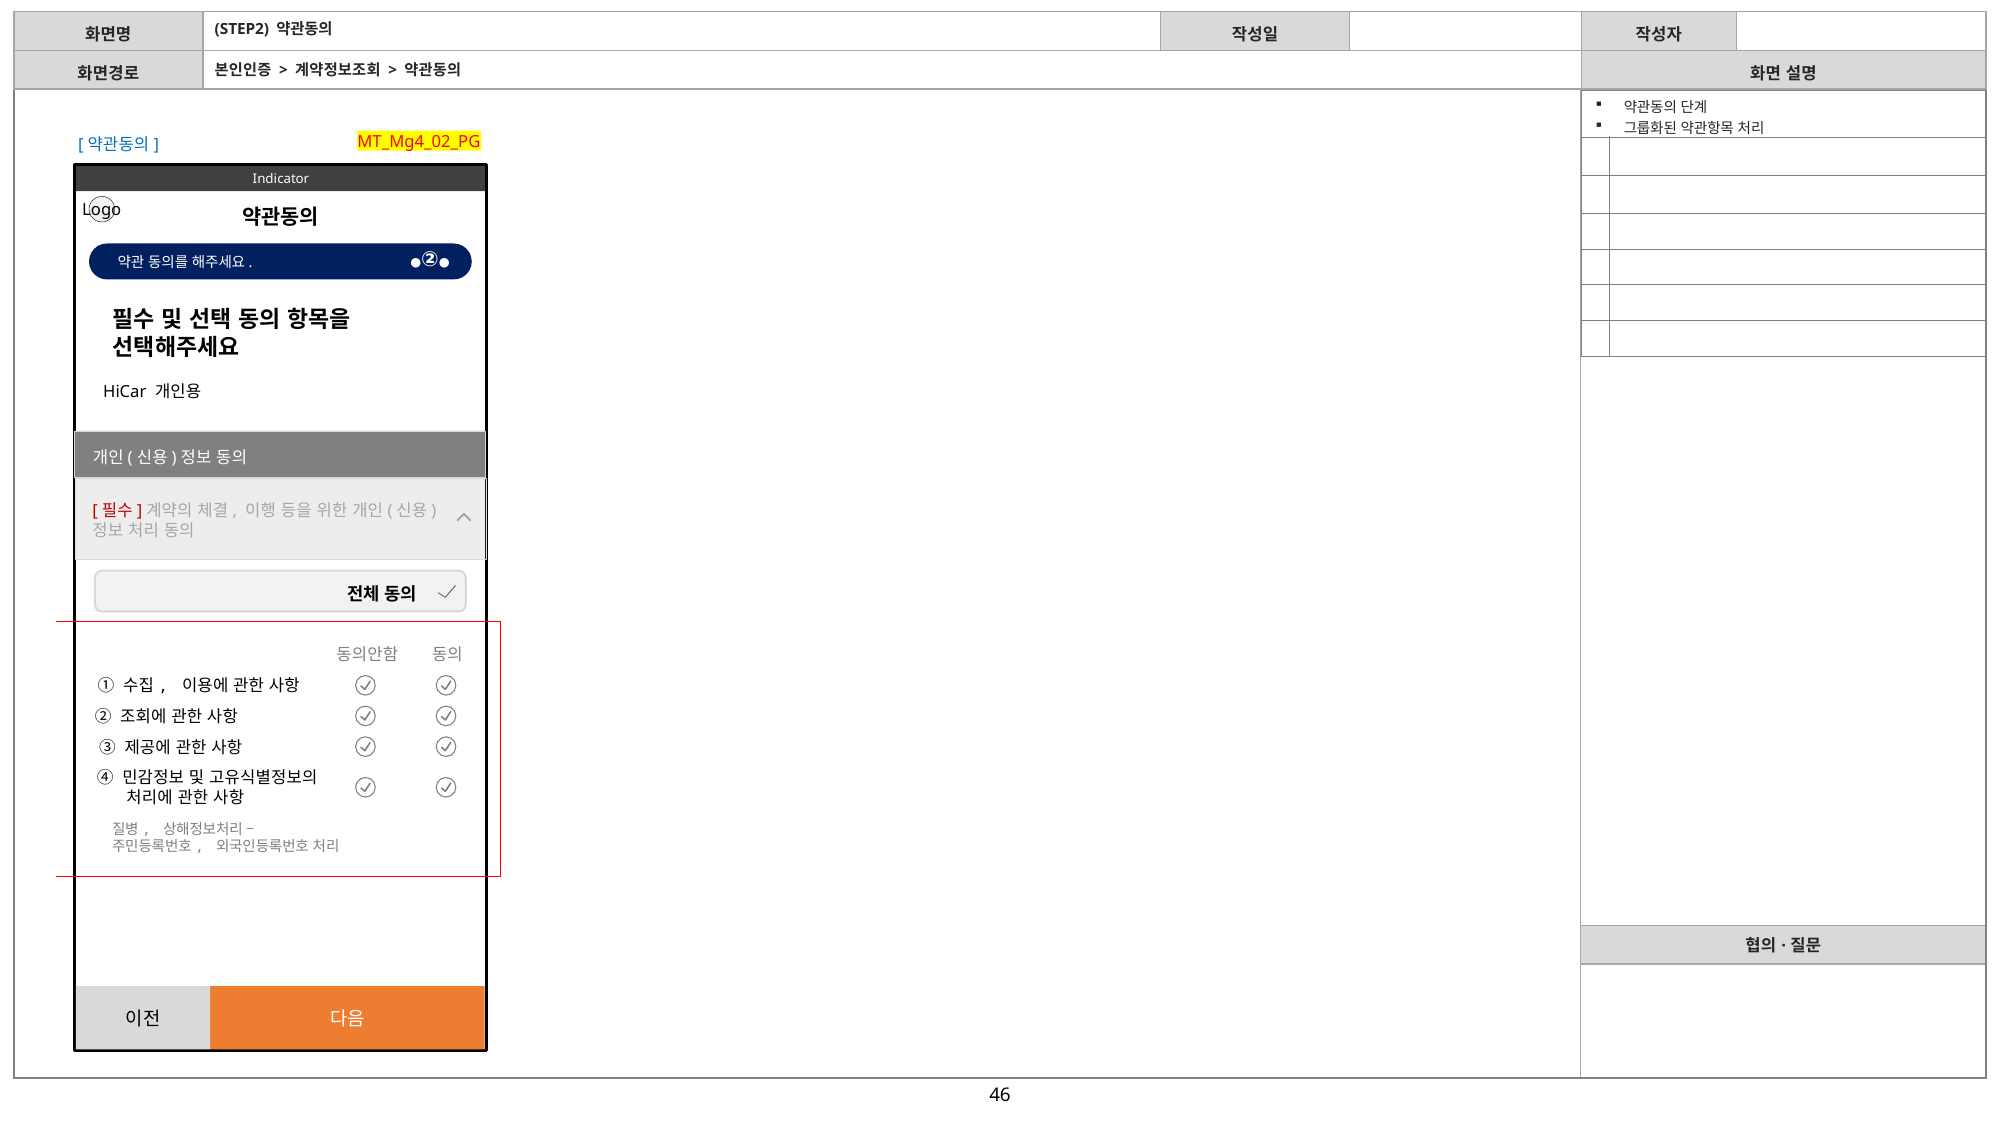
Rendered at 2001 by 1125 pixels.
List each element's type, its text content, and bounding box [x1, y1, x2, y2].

table_cell [1610, 214, 1985, 249]
list 본인인증 > 계약정보조회 > 약관동의 [208, 56, 1567, 85]
table_cell [1582, 321, 1609, 356]
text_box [355, 675, 456, 696]
table_cell [1610, 321, 1985, 356]
table_cell [1610, 176, 1985, 213]
text_box [약관동의] [78, 133, 160, 154]
text_box [487, 621, 501, 877]
text_box [55, 621, 74, 877]
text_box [75, 986, 485, 1050]
table_header 약관동의 단계 그룹화된 약관항목 처리 [1582, 91, 1985, 137]
text_box MT_Mg4_02_PG [357, 130, 482, 151]
table_cell [1610, 250, 1985, 284]
table_cell [1582, 250, 1609, 284]
table_cell [1582, 138, 1609, 175]
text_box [355, 706, 456, 726]
table_cell [1582, 285, 1609, 320]
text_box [74, 164, 487, 1051]
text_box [94, 570, 466, 612]
table_cell [1610, 285, 1985, 320]
list (STEP2) 약관동의 [208, 15, 1146, 44]
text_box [89, 196, 323, 229]
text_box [75, 478, 487, 560]
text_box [355, 736, 456, 757]
table_cell [1582, 214, 1609, 249]
table_cell [1582, 176, 1609, 213]
table_cell [1610, 138, 1985, 175]
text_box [355, 777, 456, 798]
